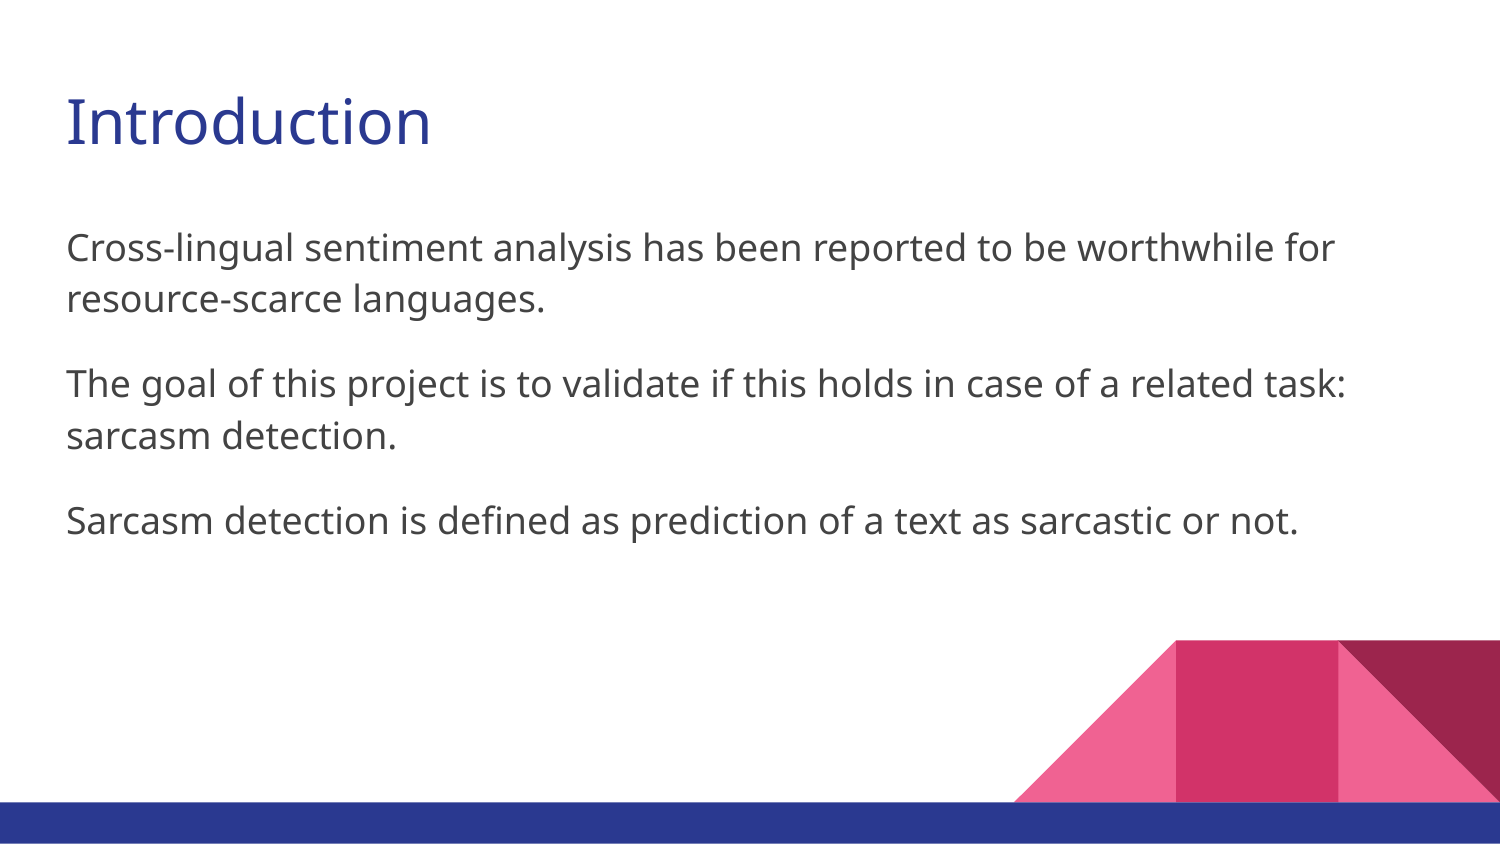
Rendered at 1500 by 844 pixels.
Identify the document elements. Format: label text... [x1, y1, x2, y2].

title Introduction [51, 67, 1449, 167]
list Cross-lingual sentiment analysis has been reported to be worthwhile for resource-scarce languages. The goal of this project is to validate if this holds in case of a related task: sarcasm detection. Sarcasm detection is defined as prediction of a text as sarcastic or not. [51, 201, 1449, 750]
